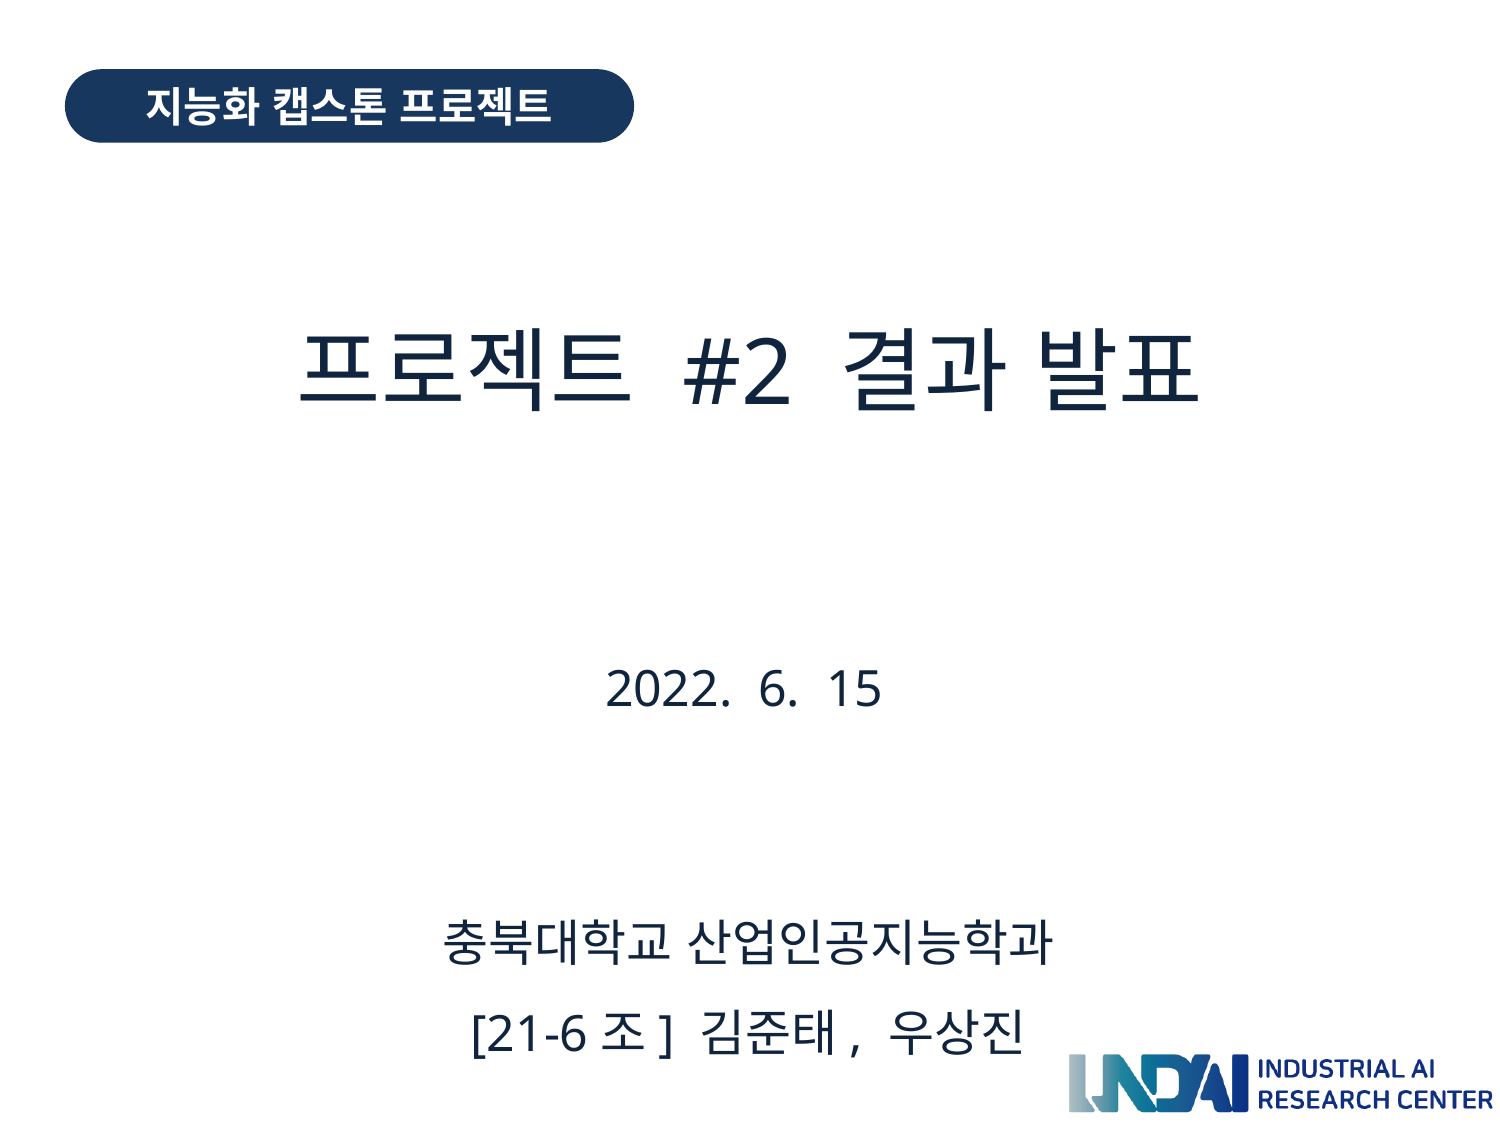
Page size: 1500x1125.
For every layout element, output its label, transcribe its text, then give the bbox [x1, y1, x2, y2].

text_box 지능화 캡스톤 프로젝트 [62, 67, 637, 145]
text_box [123, 305, 1377, 458]
text_box 충북대학교 산업인공지능학과 [21-6조] 김준태, 우상진 [88, 873, 1409, 1069]
text_box 2022. 6. 15 [29, 648, 1459, 724]
picture [1057, 1039, 1500, 1123]
